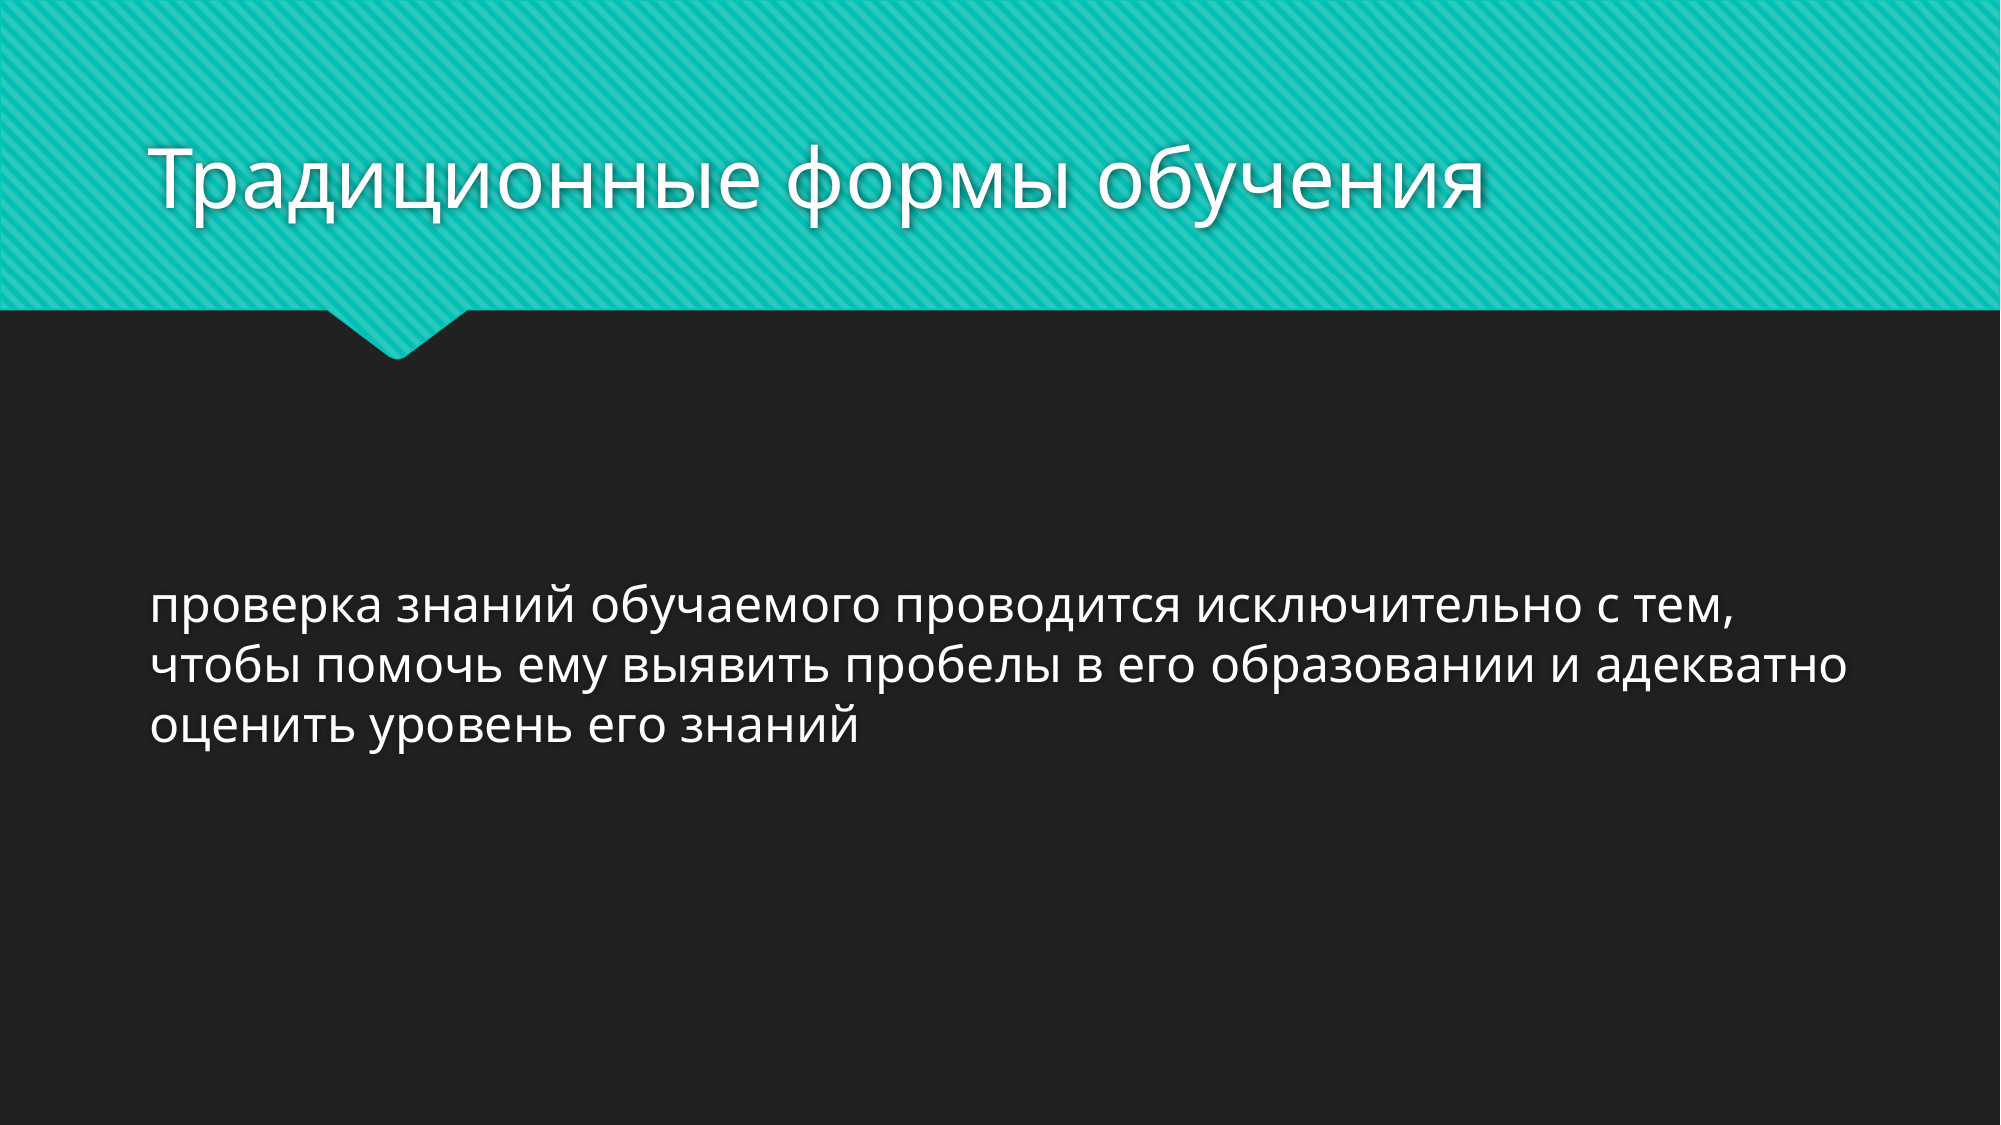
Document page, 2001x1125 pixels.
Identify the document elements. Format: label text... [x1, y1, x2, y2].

title Традиционные формы обучения [132, 73, 1868, 233]
list проверка знаний обучаемого проводится исключительно с тем, чтобы помочь ему выявить пробелы в его образовании и адекватно оценить уровень его знаний [134, 364, 1866, 962]
